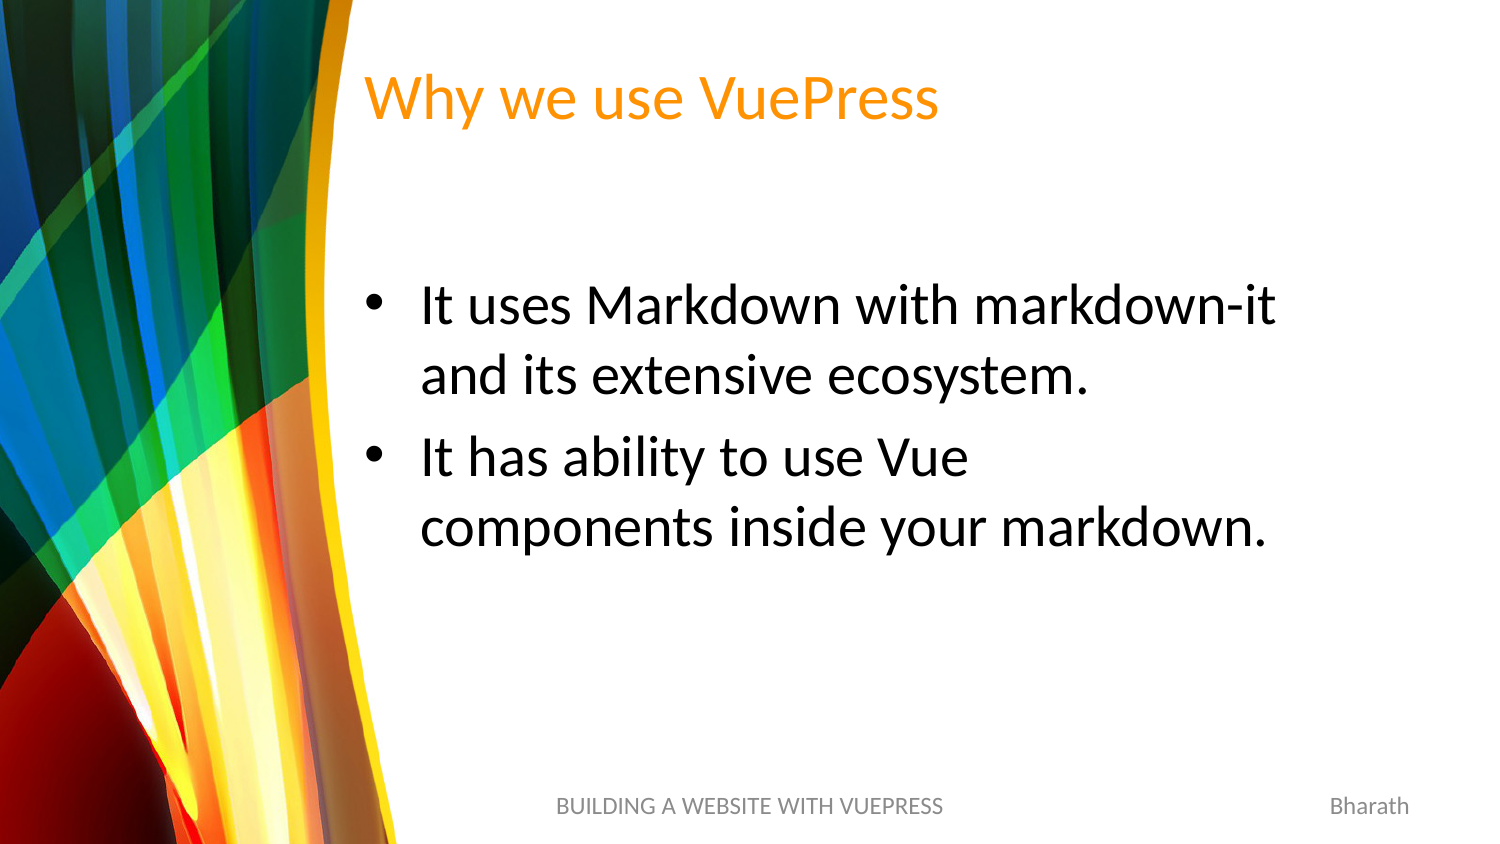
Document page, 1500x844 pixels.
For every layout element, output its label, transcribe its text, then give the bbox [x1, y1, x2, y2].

picture [250, 137, 254, 160]
slide_number Bharath [1074, 782, 1425, 827]
picture [48, 432, 52, 443]
list It uses Markdown with markdown-it and its extensive ecosystem. It has ability to use Vue components inside your markdown. [349, 177, 1352, 773]
picture [0, 0, 1500, 844]
picture [250, 117, 254, 134]
footer BUILDING A WEBSITE WITH VUEPRESS [512, 782, 988, 827]
title Why we use VuePress [349, 46, 1352, 141]
